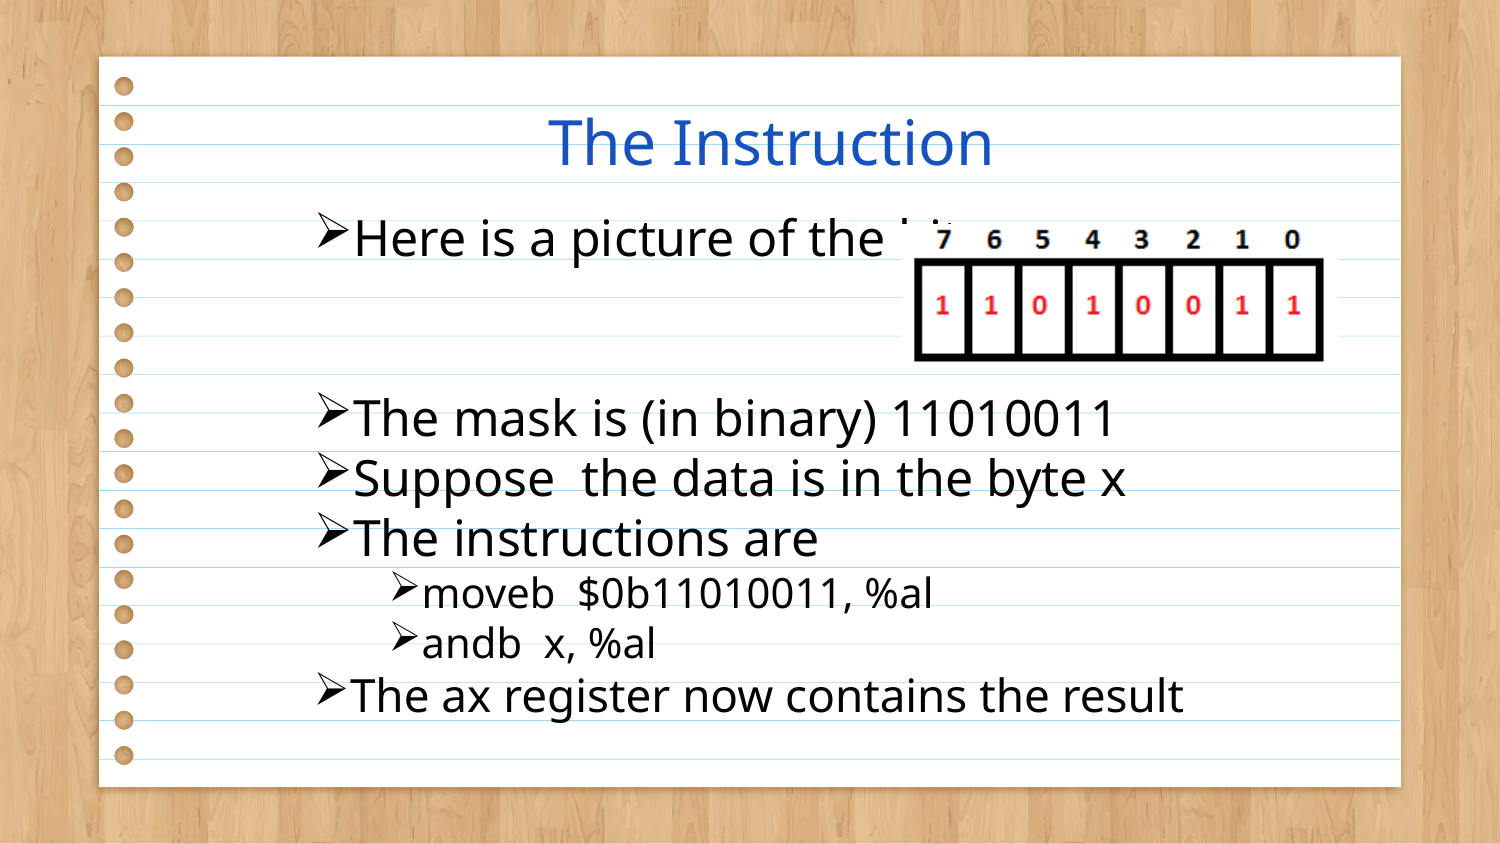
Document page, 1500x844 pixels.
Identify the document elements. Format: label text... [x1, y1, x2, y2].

picture [0, 0, 1500, 844]
title The Instruction [153, 87, 1390, 192]
subtitle Here is a picture of the bits The mask is (in binary) 11010011 Suppose the data is in the byte x The instructions are moveb $0b11010011, %al andb x, %al The ax register now contains the result [215, 192, 1285, 733]
